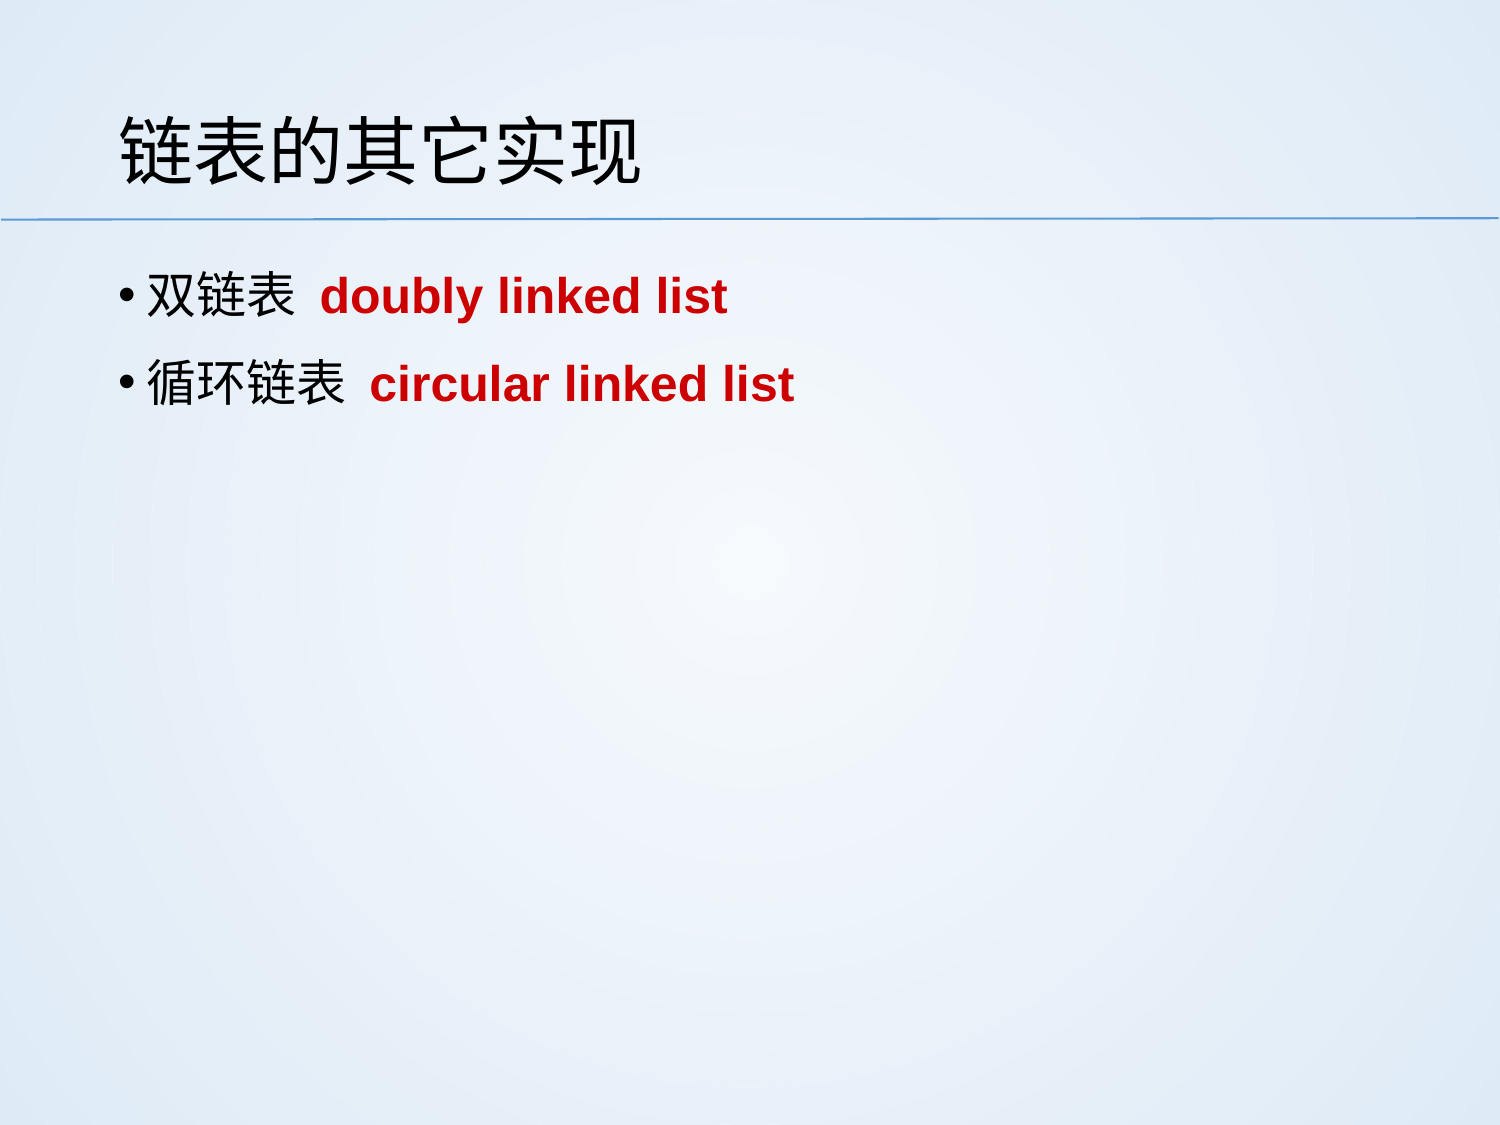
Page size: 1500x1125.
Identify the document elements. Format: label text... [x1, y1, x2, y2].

title 链表的其它实现 [103, 59, 1397, 223]
list 双链表 doubly linked list 循环链表 circular linked list [103, 244, 1397, 1014]
